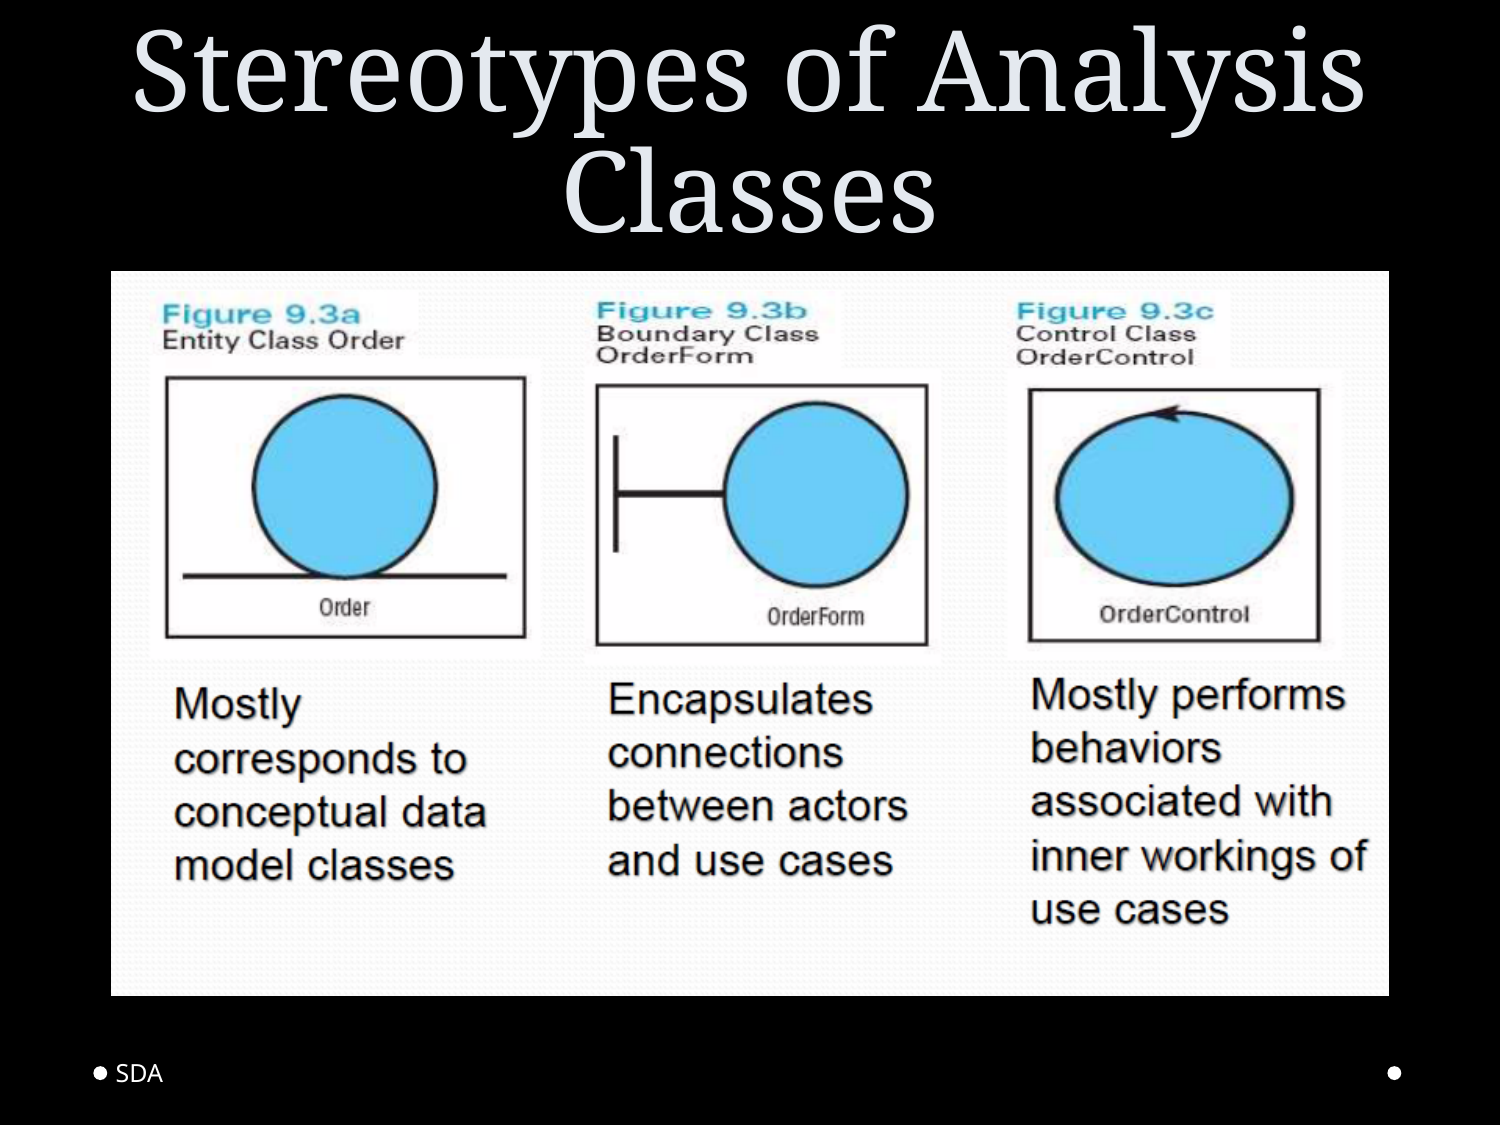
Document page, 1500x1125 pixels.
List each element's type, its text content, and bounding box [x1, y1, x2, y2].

title Stereotypes of Analysis Classes [75, 0, 1425, 263]
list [111, 271, 1389, 996]
footer SDA [108, 1042, 576, 1103]
